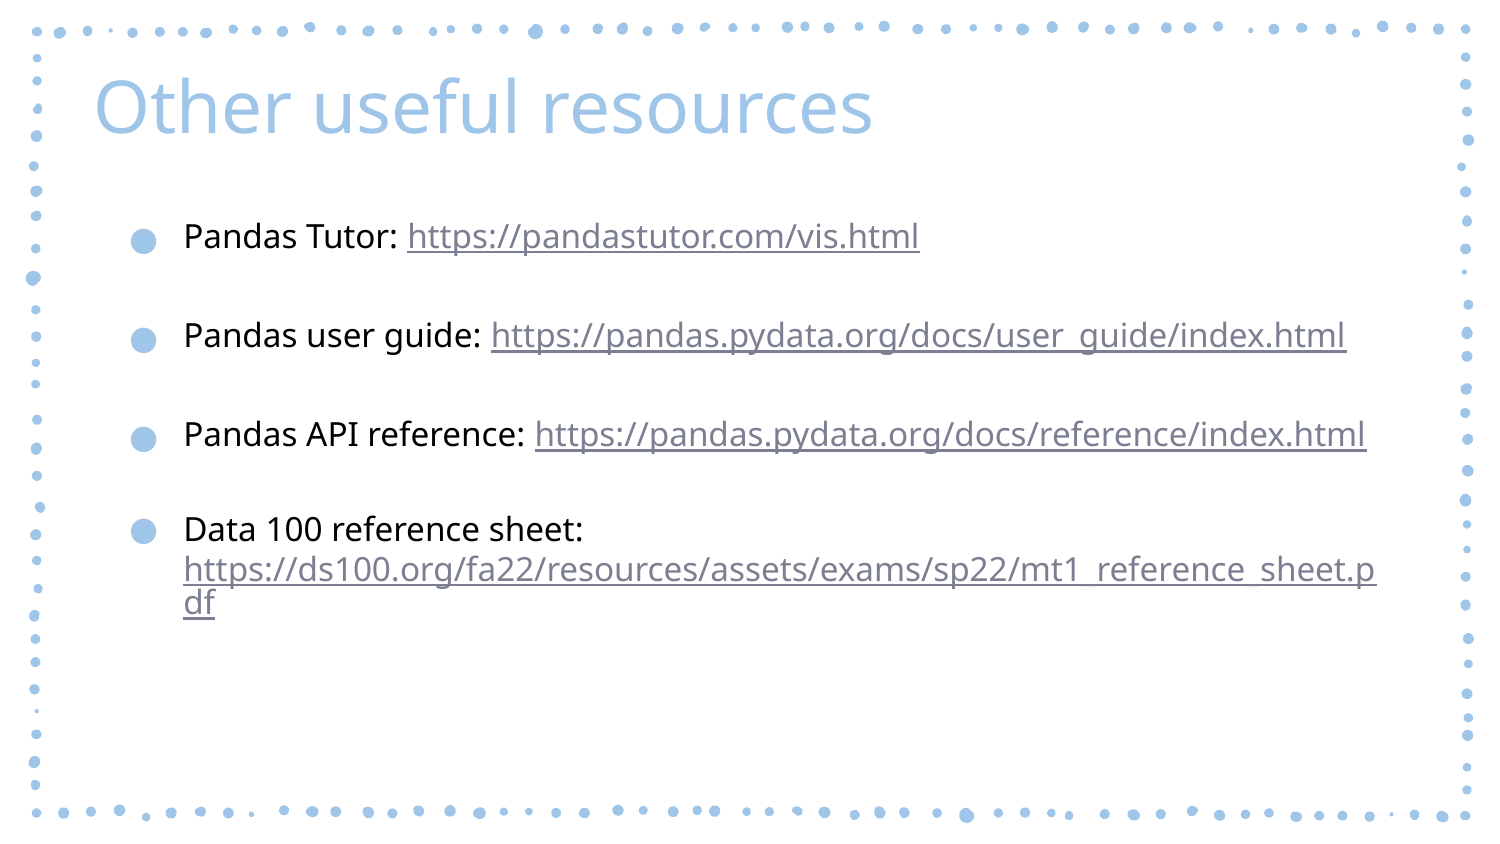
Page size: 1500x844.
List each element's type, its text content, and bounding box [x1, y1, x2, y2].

text_box Pandas Tutor: https://pandastutor.com/vis.html Pandas user guide: https://pandas.pydata.org/docs/user_guide/index.html Pandas API reference: https://pandas.pydata.org/docs/reference/index.html Data 100 reference sheet: https://ds100.org/fa22/resources/assets/exams/sp22/mt1_reference_sheet.pdf [93, 199, 1404, 669]
text_box Other useful resources [78, 45, 1110, 338]
